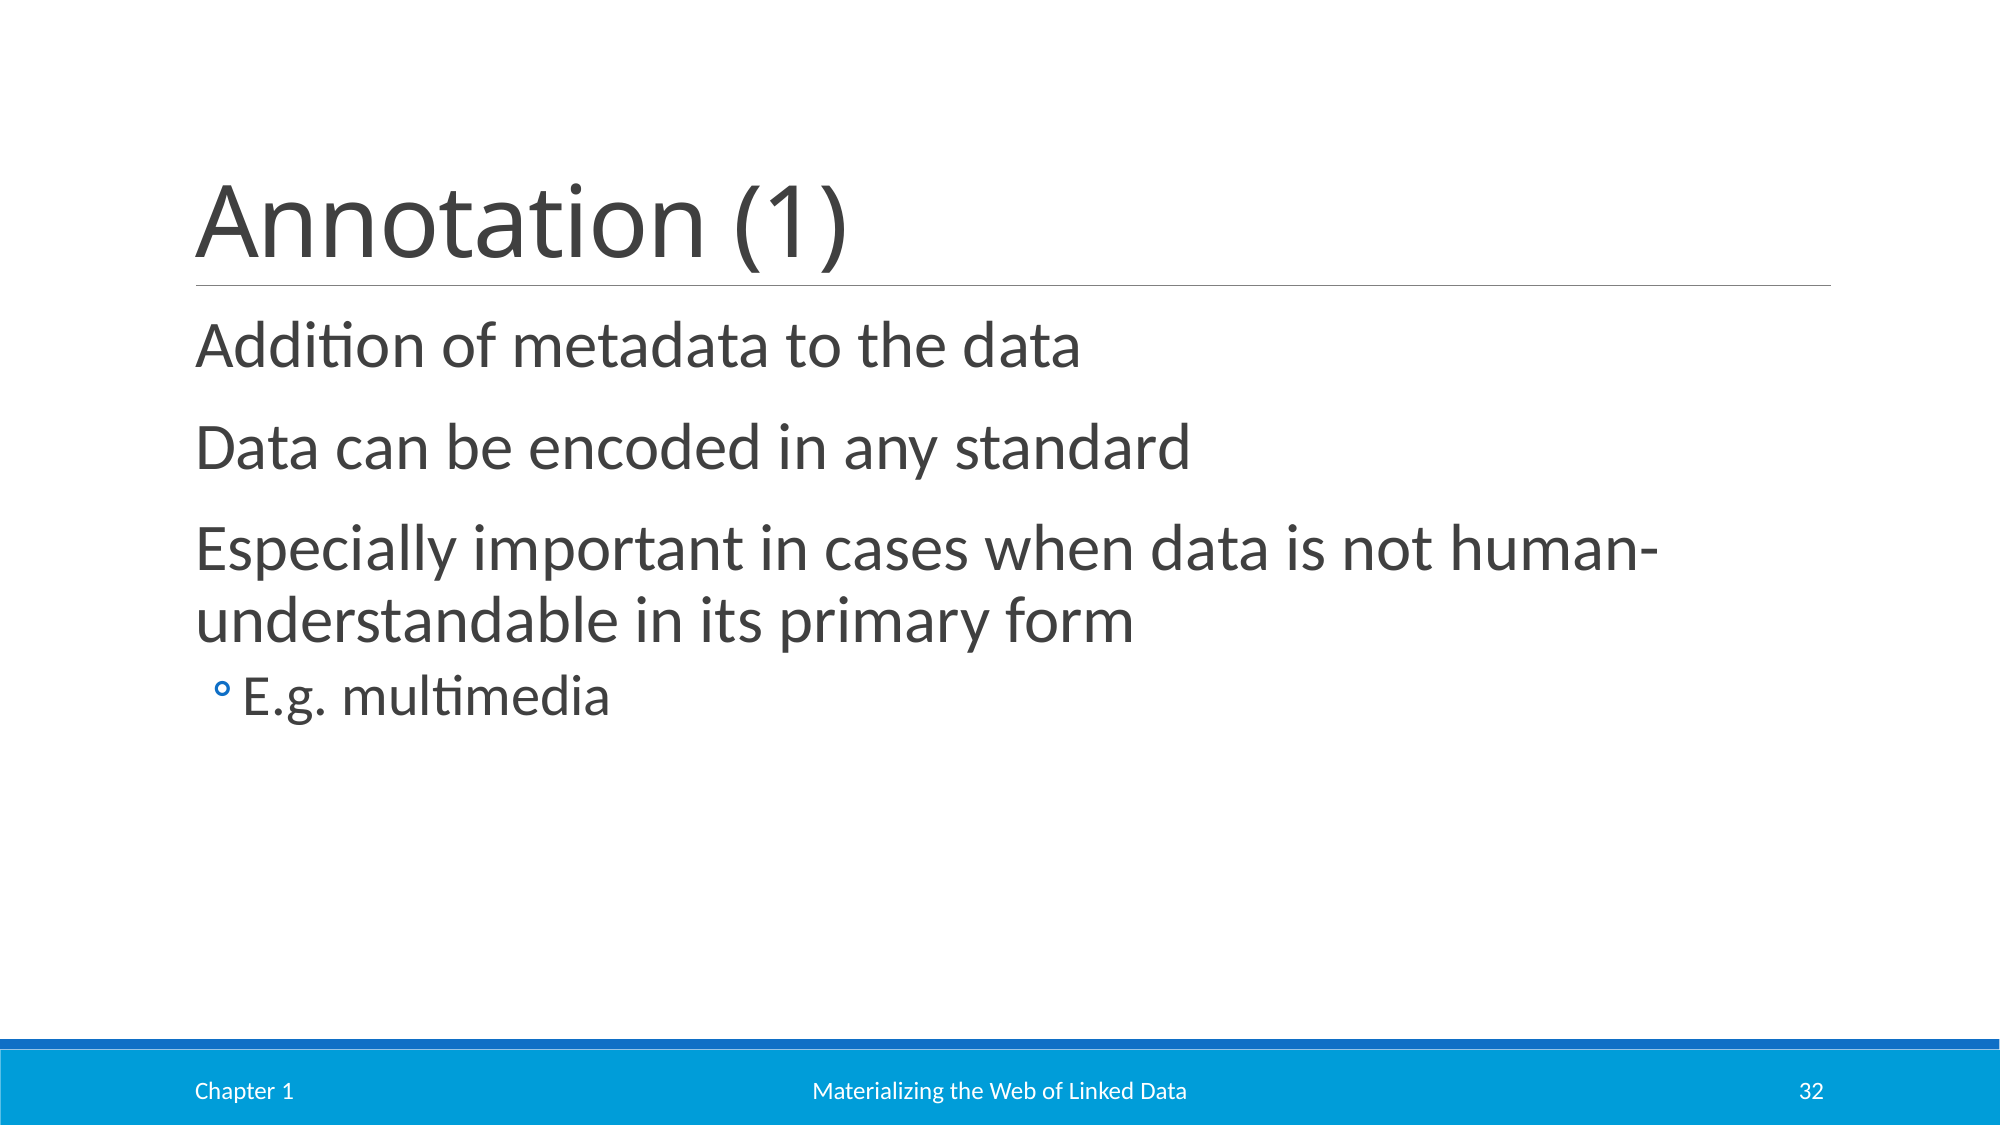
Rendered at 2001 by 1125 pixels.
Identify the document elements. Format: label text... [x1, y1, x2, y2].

title Annotation (1) [180, 47, 1830, 285]
slide_number Chapter 1 [180, 1059, 586, 1120]
slide_number 32 [1624, 1059, 1840, 1120]
list Addition of metadata to the data Data can be encoded in any standard Especially important in cases when data is not human-understandable in its primary form E.g. multimedia [180, 302, 1830, 963]
footer Materializing the Web of Linked Data [604, 1059, 1396, 1120]
